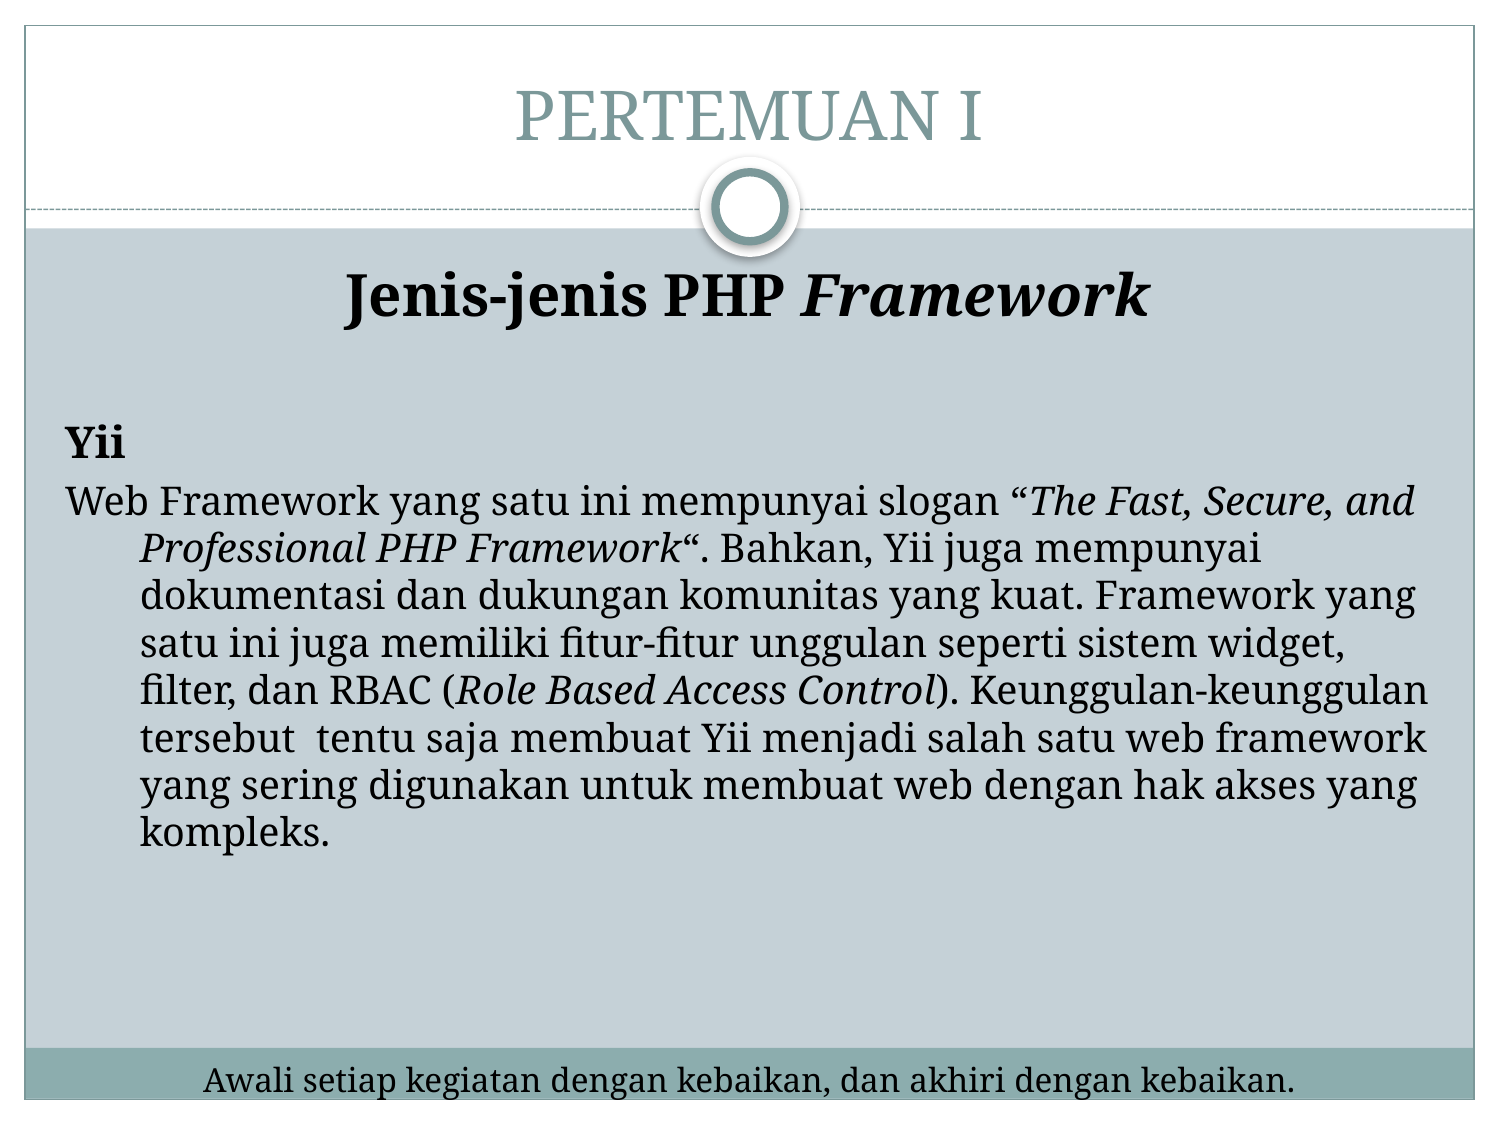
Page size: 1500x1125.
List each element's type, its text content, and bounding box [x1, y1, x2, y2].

title PERTEMUAN I [49, 37, 1450, 162]
footer Awali setiap kegiatan dengan kebaikan, dan akhiri dengan kebaikan. [50, 1051, 1450, 1112]
list Jenis-jenis PHP Framework Yii Web Framework yang satu ini mempunyai slogan “The Fast, Secure, and Professional PHP Framework“. Bahkan, Yii juga mempunyai dokumentasi dan dukungan komunitas yang kuat. Framework yang satu ini juga memiliki fitur-fitur unggulan seperti sistem widget, filter, dan RBAC (Role Based Access Control). Keunggulan-keunggulan tersebut tentu saja membuat Yii menjadi salah satu web framework yang sering digunakan untuk membuat web dengan hak akses yang kompleks. [50, 250, 1445, 1001]
